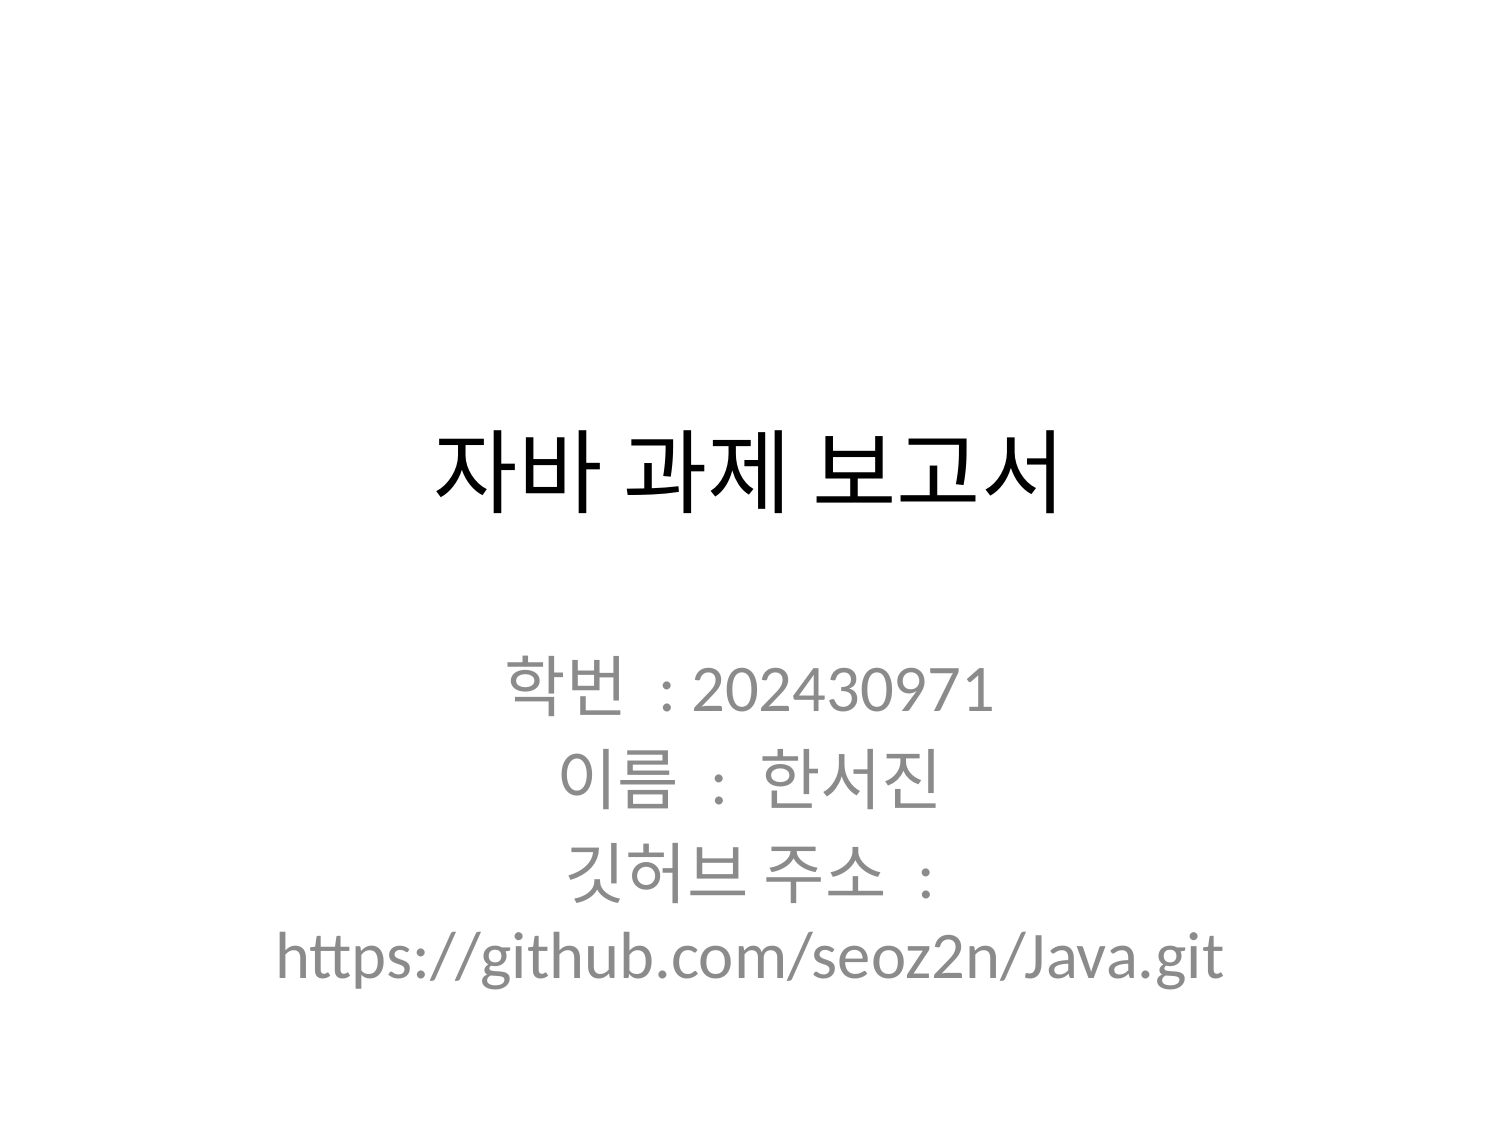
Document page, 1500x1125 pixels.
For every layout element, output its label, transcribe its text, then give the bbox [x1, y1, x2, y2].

title 자바 과제 보고서 [112, 349, 1388, 591]
subtitle 학번 : 202430971 이름 : 한서진 깃허브 주소 : https://github.com/seoz2n/Java.git [225, 637, 1275, 925]
